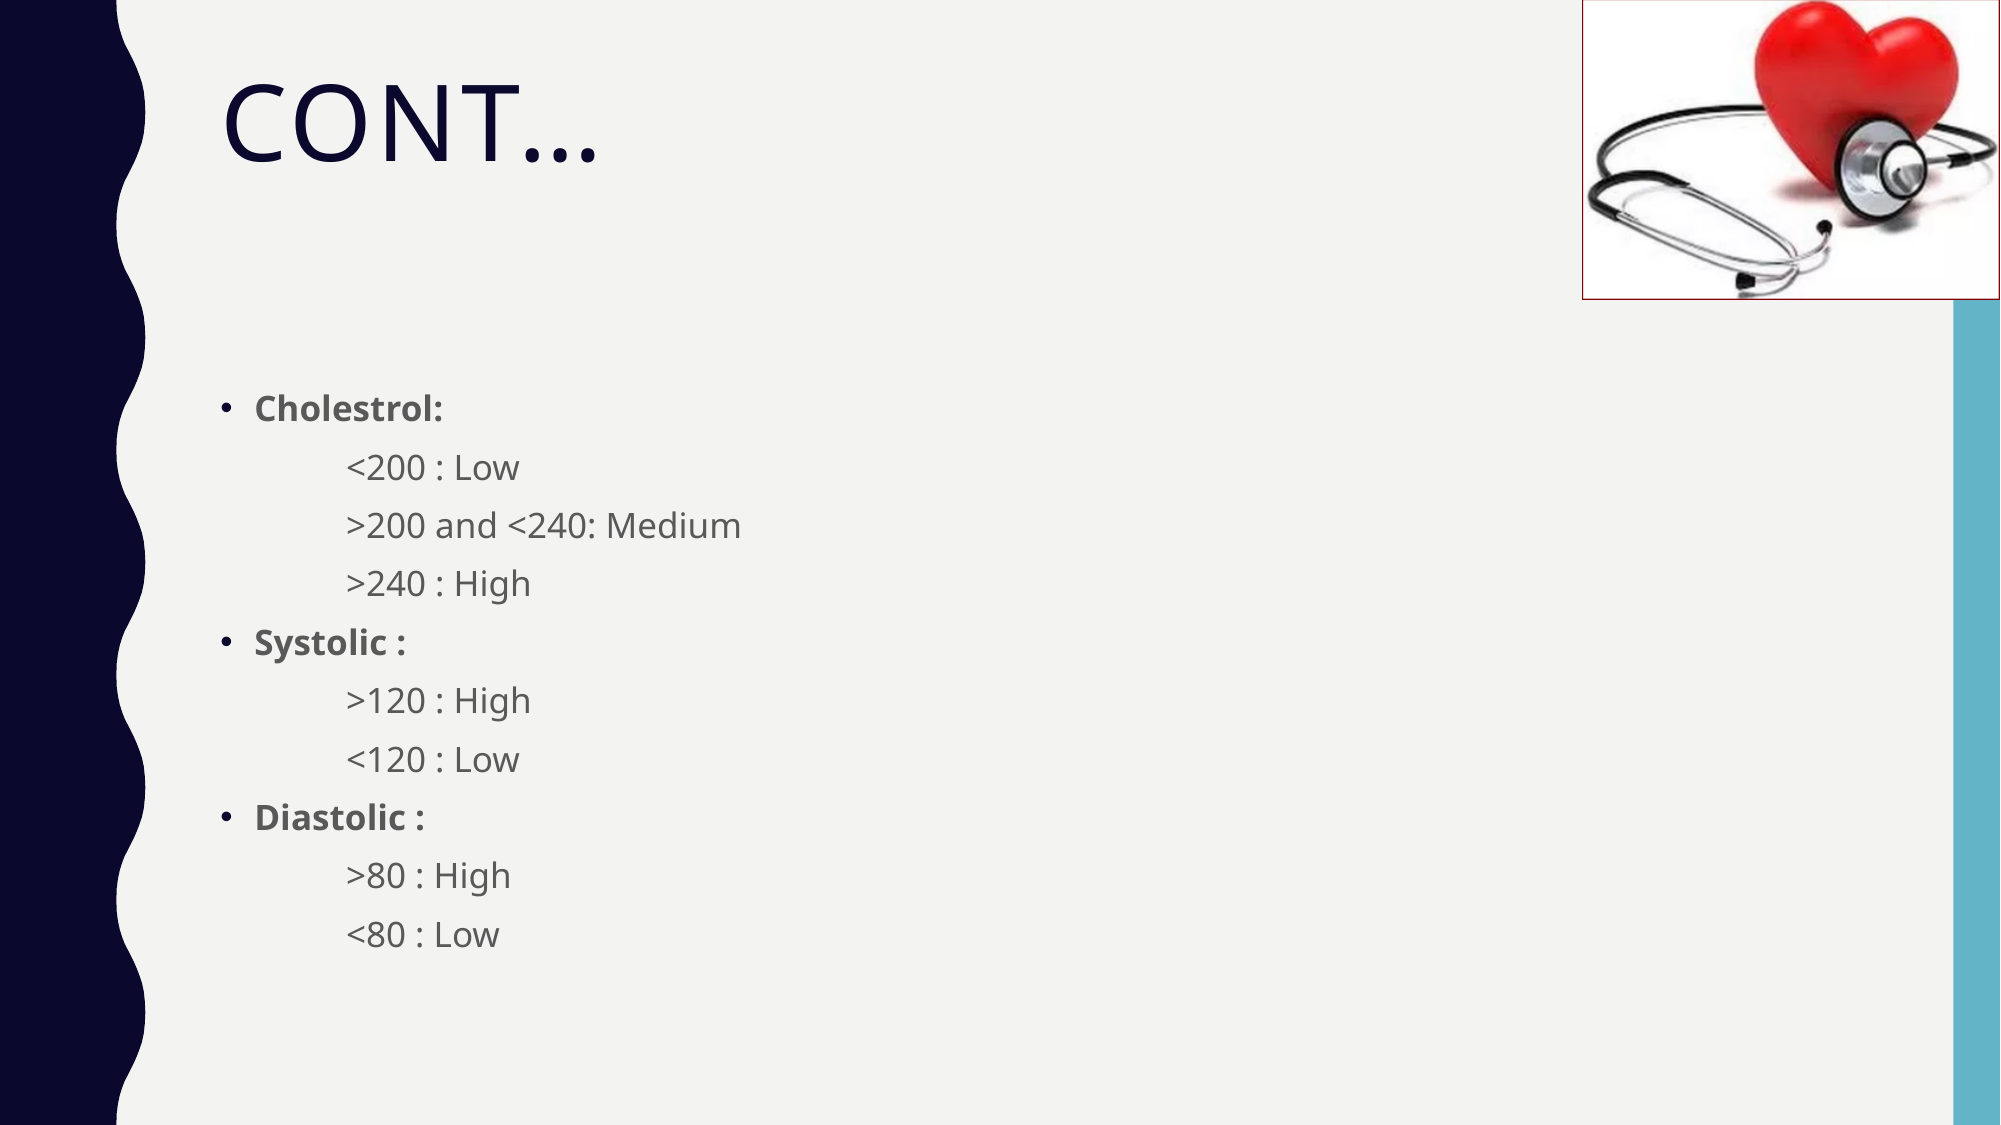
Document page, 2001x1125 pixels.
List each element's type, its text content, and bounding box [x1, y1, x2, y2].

list Cholestrol: <200 : Low >200 and <240: Medium >240 : High Systolic : >120 : High <120 : Low Diastolic : >80 : High <80 : Low [205, 375, 1875, 965]
picture [1582, 0, 2000, 300]
title Cont… [205, 62, 1875, 308]
